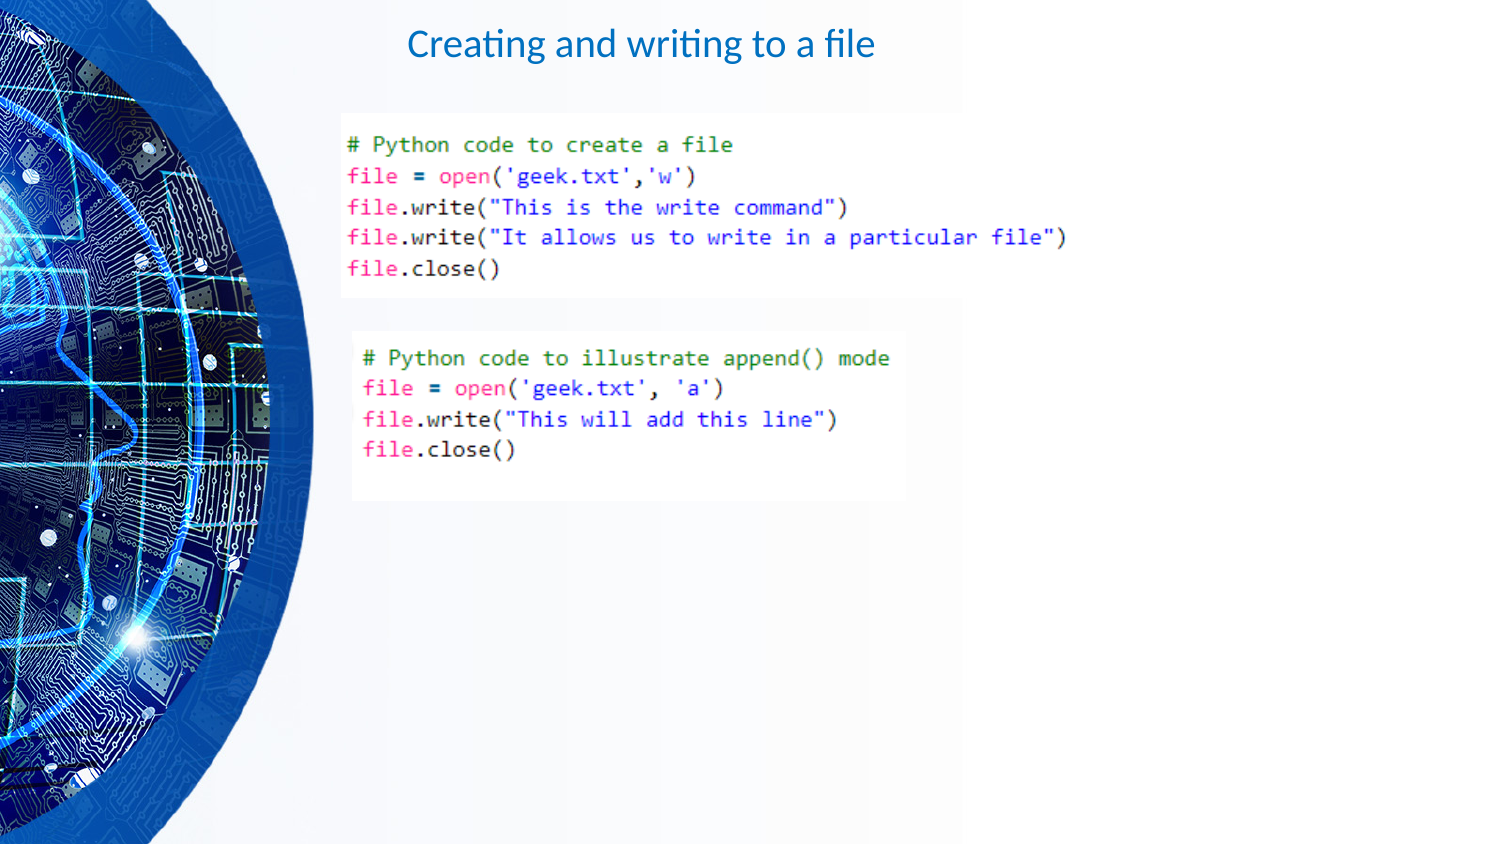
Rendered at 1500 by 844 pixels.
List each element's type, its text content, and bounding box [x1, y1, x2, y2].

title Creating and writing to a file [392, 9, 1281, 74]
picture [0, 0, 1500, 844]
